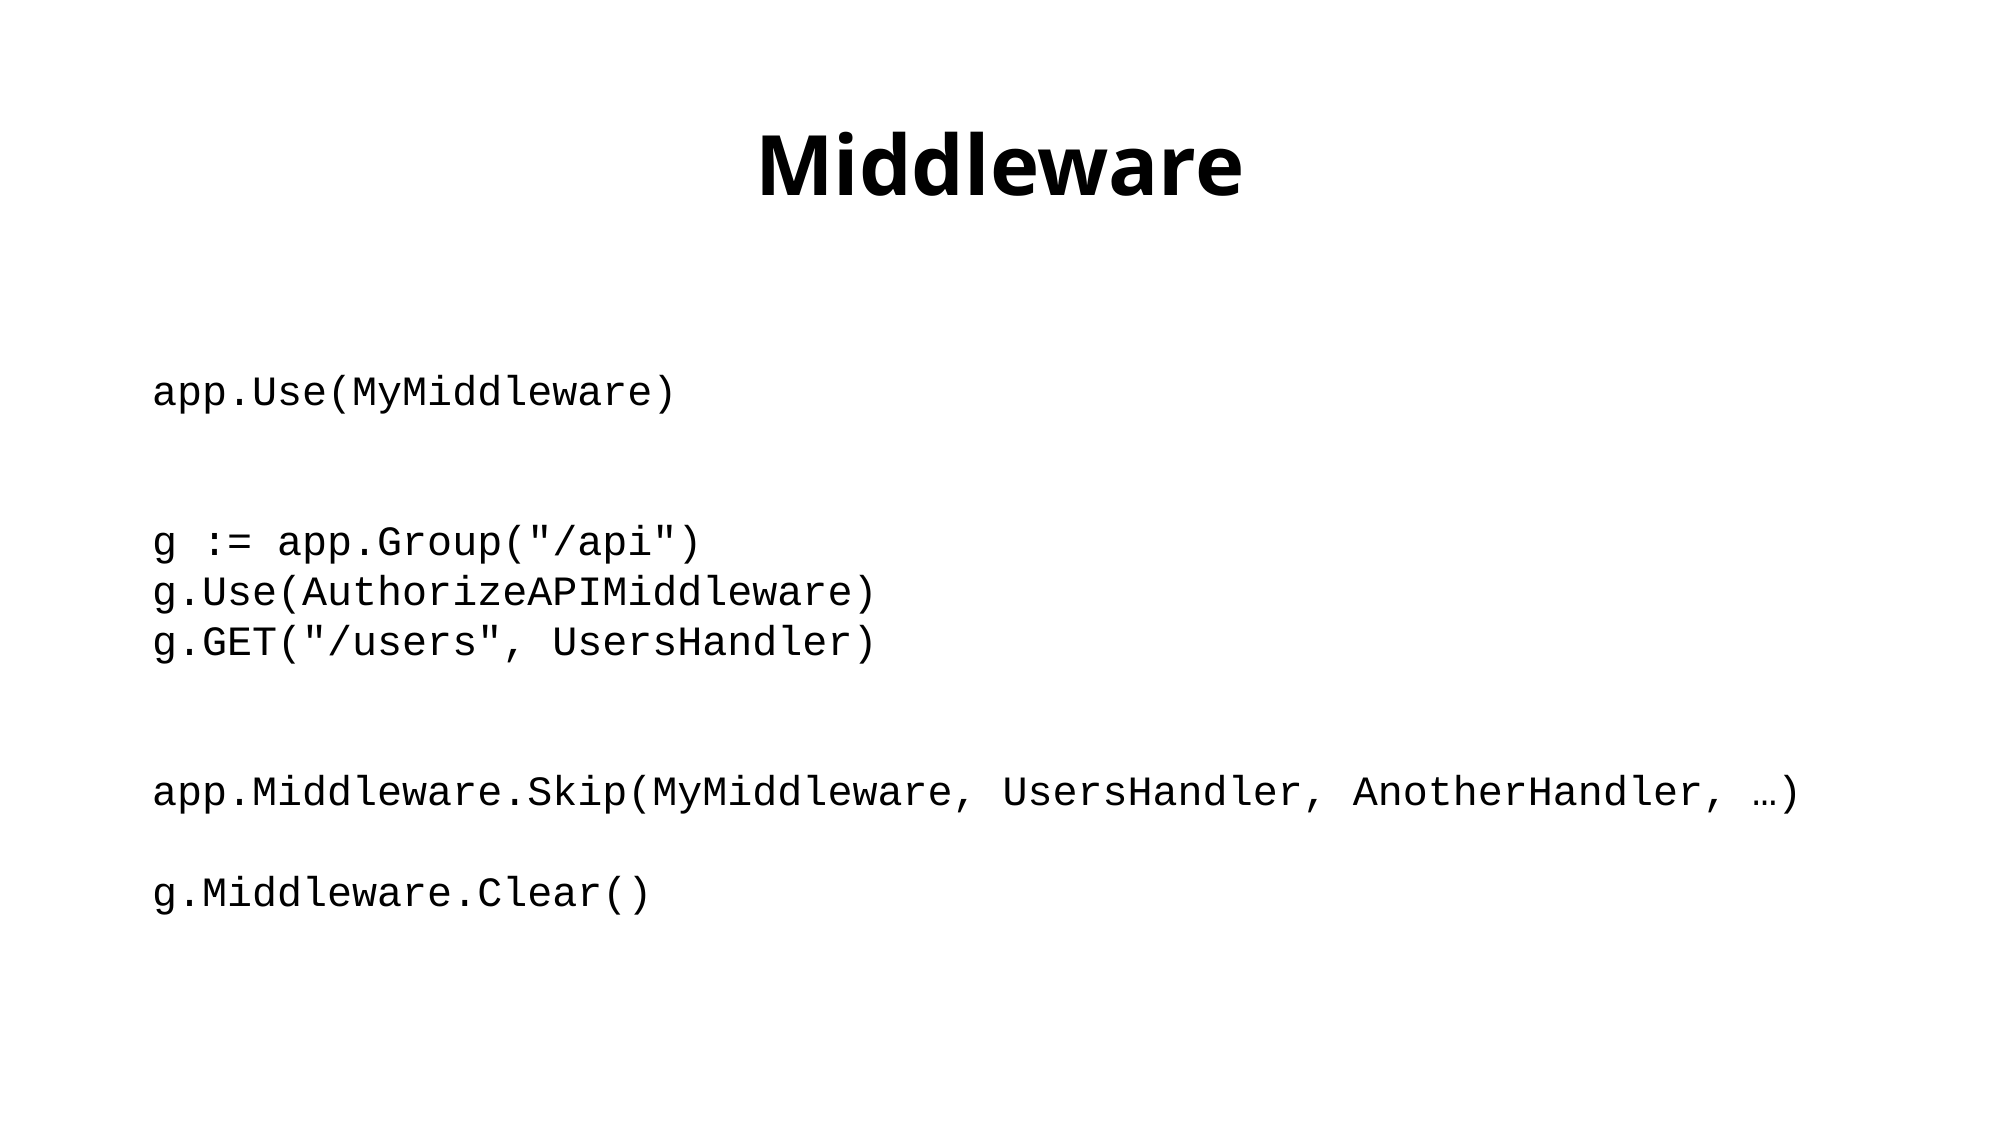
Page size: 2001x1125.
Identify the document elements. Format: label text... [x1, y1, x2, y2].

title Middleware [137, 59, 1863, 278]
text_box app.Use(MyMiddleware) g := app.Group("/api") g.Use(AuthorizeAPIMiddleware) g.GET("/users", UsersHandler) app.Middleware.Skip(MyMiddleware, UsersHandler, AnotherHandler, …) g.Middleware.Clear() [137, 356, 1863, 972]
